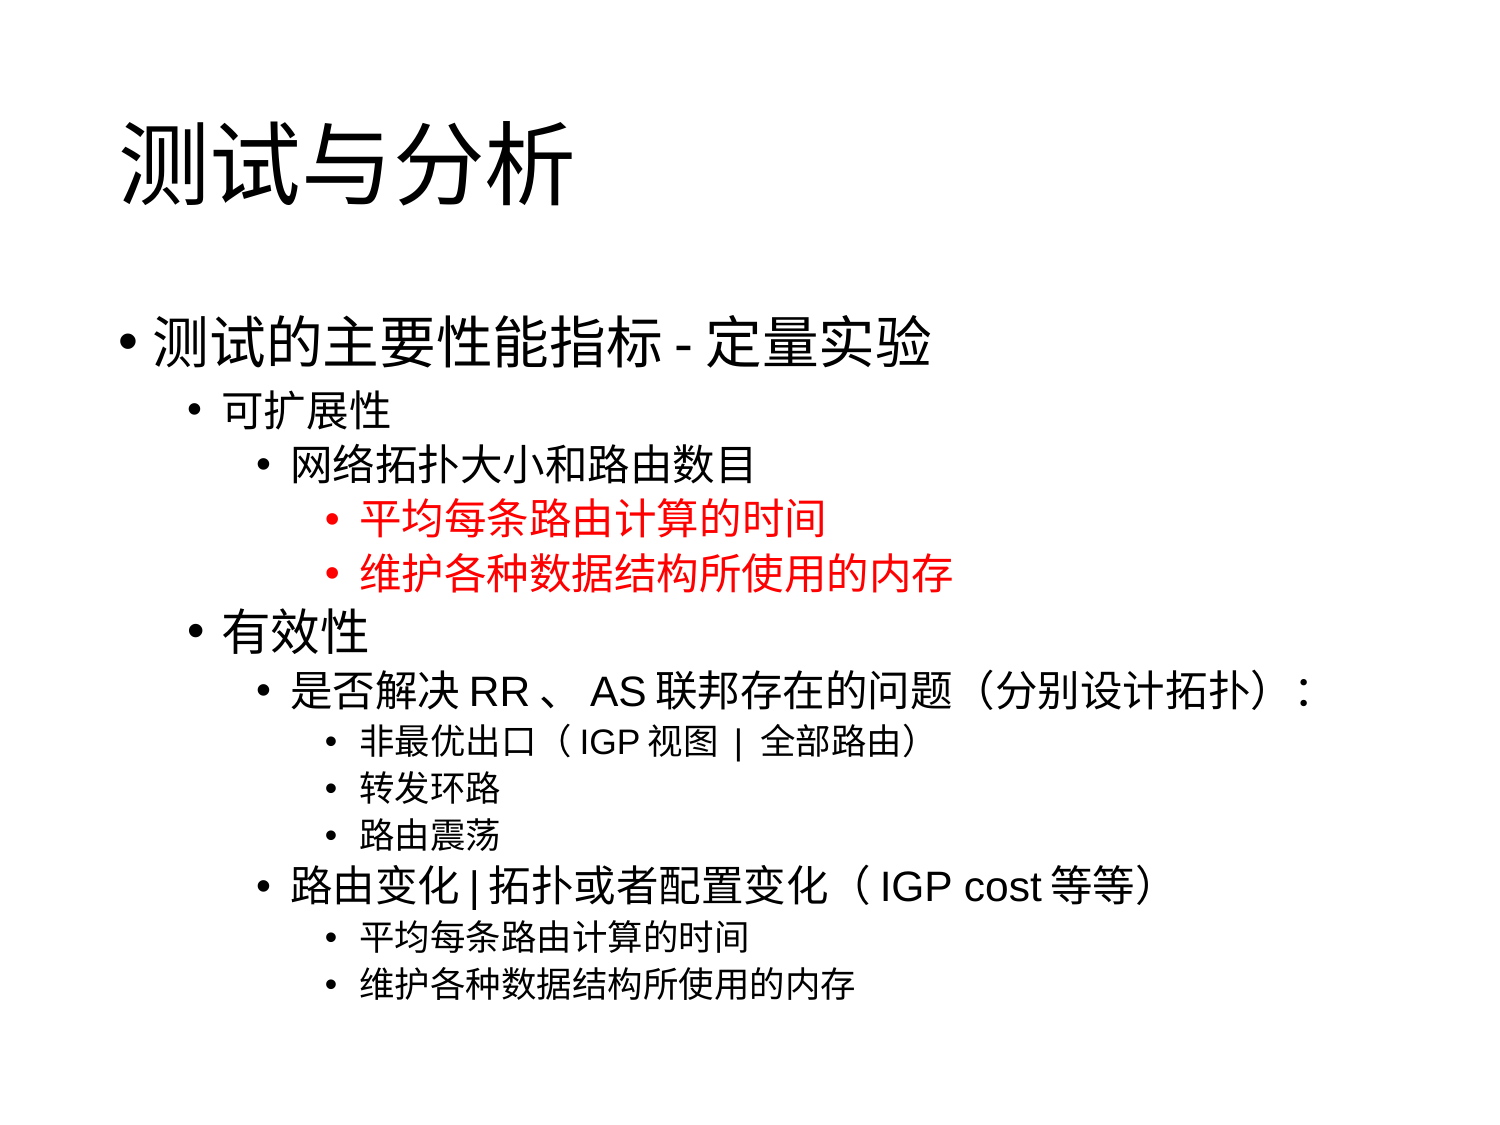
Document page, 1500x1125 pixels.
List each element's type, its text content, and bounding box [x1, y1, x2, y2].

list 测试的主要性能指标-定量实验 可扩展性 网络拓扑大小和路由数目 平均每条路由计算的时间 维护各种数据结构所使用的内存 有效性 是否解决RR、AS联邦存在的问题（分别设计拓扑）： 非最优出口（IGP视图 | 全部路由） 转发环路 路由震荡 路由变化|拓扑或者配置变化（IGP cost等等） 平均每条路由计算的时间 维护各种数据结构所使用的内存 [103, 299, 1397, 1014]
title 测试与分析 [103, 59, 1397, 278]
